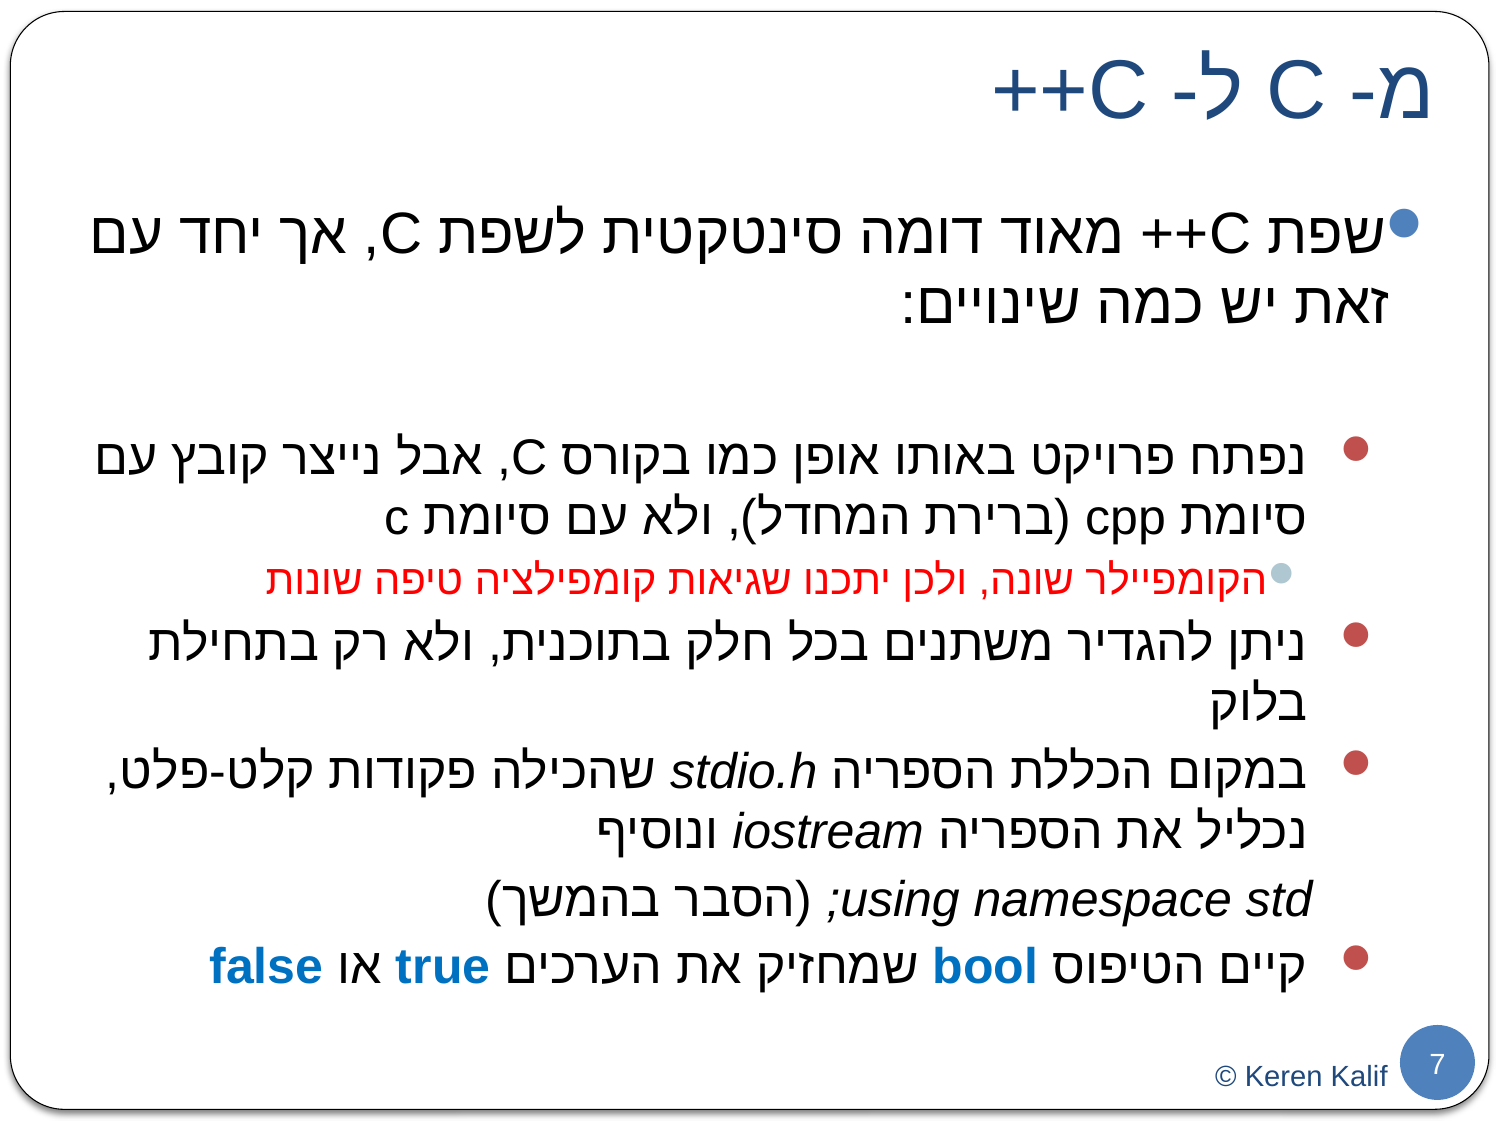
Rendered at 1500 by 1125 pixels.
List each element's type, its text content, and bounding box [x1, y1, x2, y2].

list שפת C++ מאוד דומה סינטקטית לשפת C, אך יחד עם זאת יש כמה שינויים: נפתח פרויקט באותו אופן כמו בקורס C, אבל נייצר קובץ עם סיומת cpp (ברירת המחדל), ולא עם סיומת c הקומפיילר שונה, ולכן יתכנו שגיאות קומפילציה טיפה שונות ניתן להגדיר משתנים בכל חלק בתוכנית, ולא רק בתחילת בלוק במקום הכללת הספריה stdio.h שהכילה פקודות קלט-פלט, נכליל את הספריה iostream ונוסיף using namespace std; (הסבר בהמשך) קיים הטיפוס bool שמחזיק את הערכים true או false [49, 187, 1451, 1038]
title מ- C ל- C++ [49, 0, 1451, 151]
slide_number 7 [1399, 1024, 1475, 1100]
footer © Keren Kalif [1200, 1037, 1500, 1113]
